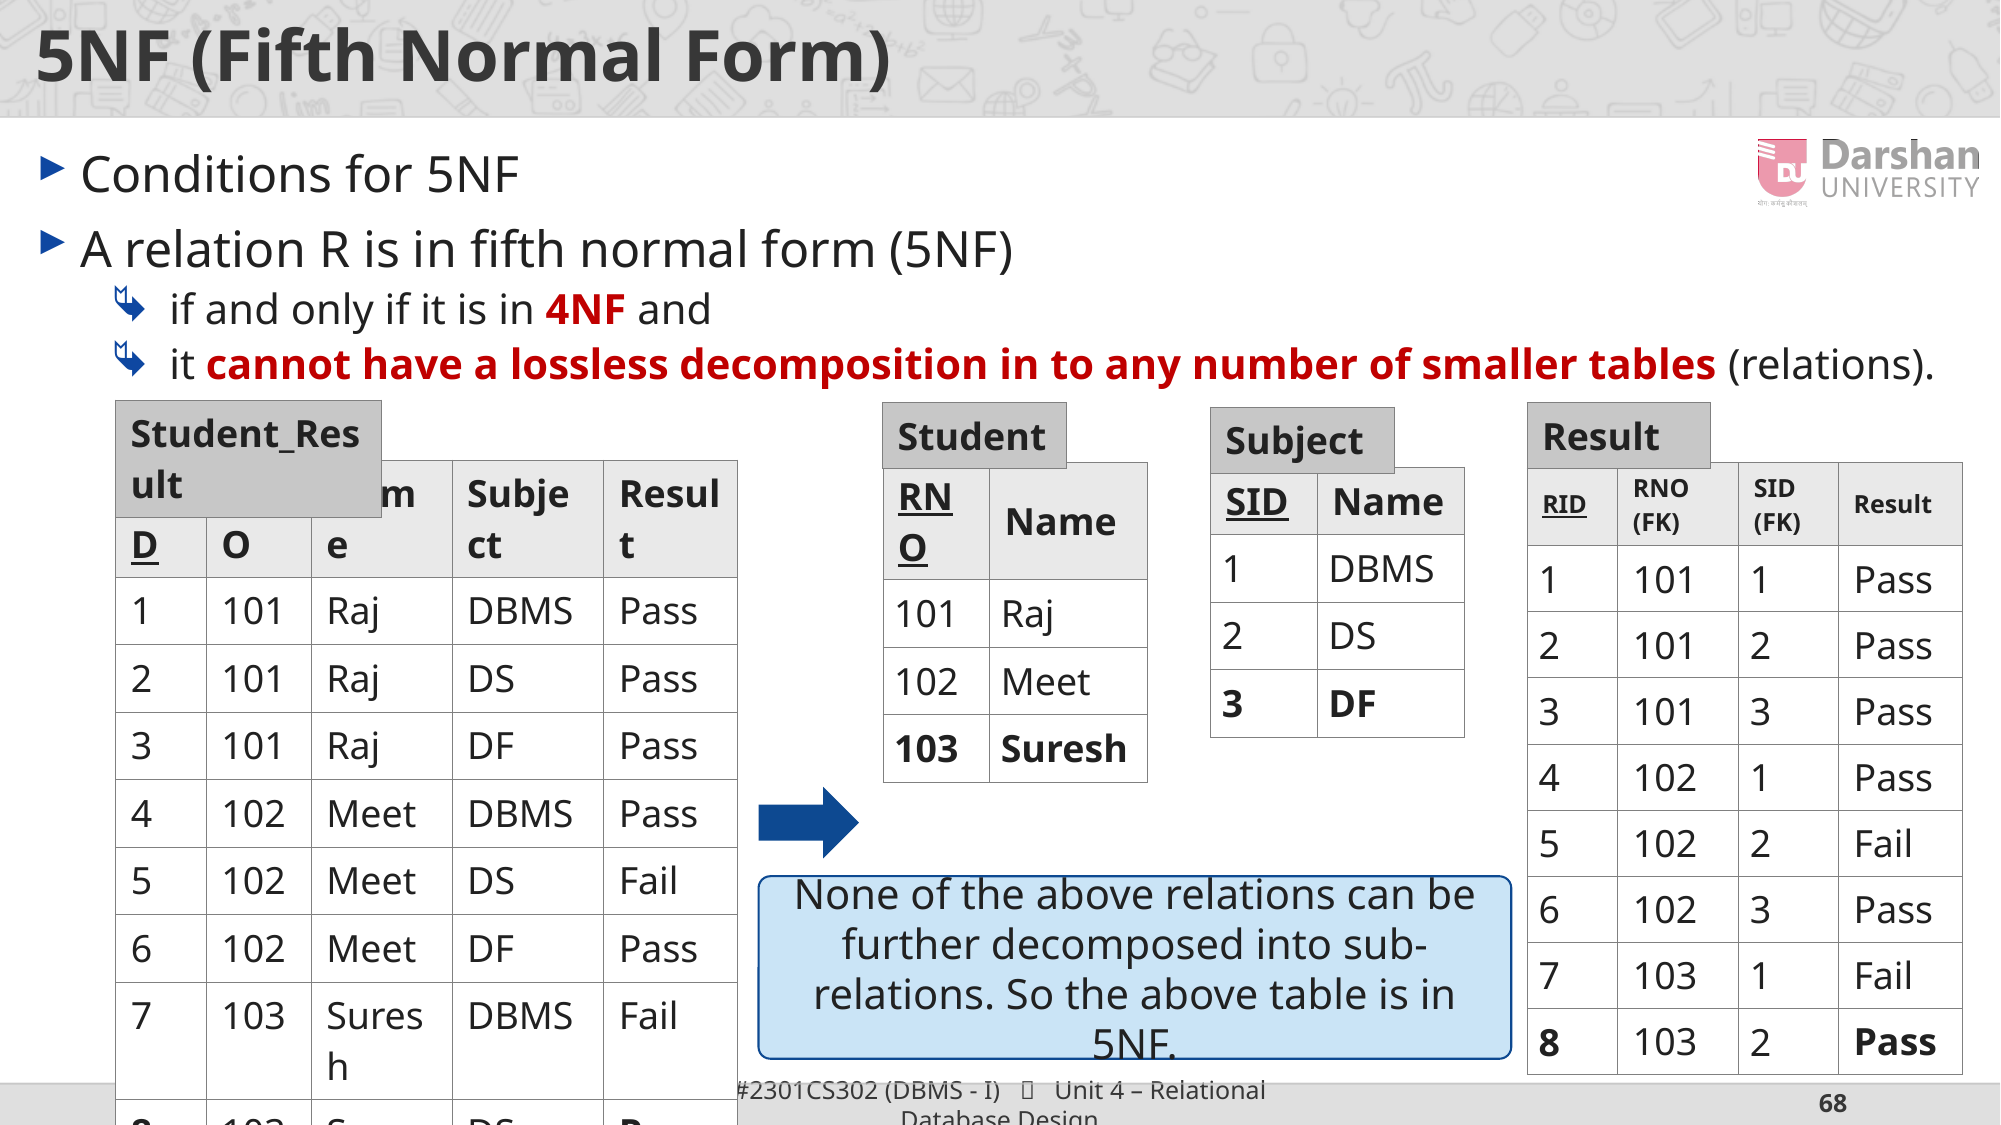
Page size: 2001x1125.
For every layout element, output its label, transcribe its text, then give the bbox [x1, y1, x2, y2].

table_cell 103 [884, 715, 989, 782]
title 5NF (Fifth Normal Form) [0, 0, 2000, 117]
table_header Result [1839, 463, 1962, 545]
table_cell Raj [312, 578, 452, 644]
table_header Subject [1211, 408, 1394, 473]
table_cell Meet [990, 648, 1147, 714]
table_cell 6 [116, 915, 206, 982]
table_cell 2 [1739, 612, 1838, 677]
table_cell DBMS [453, 983, 603, 1099]
table_cell 8 [116, 1100, 206, 1125]
table_cell 101 [1618, 612, 1738, 677]
table_cell 102 [1618, 877, 1738, 942]
table_cell 3 [1739, 877, 1838, 942]
table_cell 102 [207, 848, 311, 914]
table_cell 1 [1739, 745, 1838, 810]
table_cell DF [453, 915, 603, 982]
table_cell 4 [116, 780, 206, 847]
table_cell Suresh [312, 1100, 452, 1125]
table_cell 101 [207, 645, 311, 712]
table_cell 102 [207, 780, 311, 847]
table_header Result [1528, 403, 1710, 468]
table_cell 1 [1528, 546, 1617, 611]
table_cell 102 [1618, 811, 1738, 876]
table_cell 103 [1618, 1009, 1738, 1074]
table_header Student [883, 403, 1066, 468]
table_cell 2 [116, 645, 206, 712]
table_cell DBMS [1318, 535, 1464, 602]
list Conditions for 5NF A relation R is in fifth normal form (5NF) if and only if it is in 4NF and it cannot have a lossless decomposition in to any number of smaller tables (relations). [21, 141, 1979, 1059]
table_cell Pass [1839, 612, 1962, 677]
table_cell 103 [207, 983, 311, 1099]
table_header Subject [453, 461, 603, 577]
table_cell Pass [604, 713, 737, 779]
table_header Name [990, 463, 1147, 579]
table_cell 8 [1528, 1009, 1617, 1074]
table_header RNO [207, 518, 311, 577]
table_cell 101 [1618, 546, 1738, 611]
table_cell 3 [1528, 678, 1617, 744]
table_header RID [116, 518, 206, 577]
table_cell 102 [884, 648, 989, 714]
table_header RNO [884, 469, 989, 579]
table_cell 1 [1739, 943, 1838, 1008]
table_cell Pass [1839, 546, 1962, 611]
text_box [757, 784, 861, 861]
table_cell Fail [604, 848, 737, 914]
table_cell 102 [207, 915, 311, 982]
table_cell DS [453, 1100, 603, 1125]
table_cell Fail [1839, 943, 1962, 1008]
table_cell 101 [884, 580, 989, 647]
table_cell Fail [1839, 811, 1962, 876]
table_cell 103 [207, 1100, 311, 1125]
table_cell Meet [312, 915, 452, 982]
table_cell Pass [604, 780, 737, 847]
table_header RID [1528, 469, 1617, 545]
table_cell Pass [1839, 745, 1962, 810]
table_cell 101 [1618, 678, 1738, 744]
table_cell Pass [604, 645, 737, 712]
table_cell 103 [1618, 943, 1738, 1008]
table_cell 1 [116, 578, 206, 644]
table_cell 102 [1618, 745, 1738, 810]
table_cell DBMS [453, 578, 603, 644]
table_cell 7 [116, 983, 206, 1099]
table_header SID (FK) [1739, 463, 1838, 545]
table_cell 4 [1528, 745, 1617, 810]
table_cell 2 [1739, 1009, 1838, 1074]
table_cell Suresh [312, 983, 452, 1099]
table_cell Meet [312, 848, 452, 914]
table_header Name [312, 461, 452, 577]
table_cell Pass [604, 578, 737, 644]
table_cell DS [453, 645, 603, 712]
table_cell Suresh [990, 715, 1147, 782]
table_cell Raj [312, 713, 452, 779]
table_cell DBMS [453, 780, 603, 847]
table_cell Pass [1839, 678, 1962, 744]
table_cell Pass [1839, 1009, 1962, 1074]
table_cell 5 [116, 848, 206, 914]
table_cell 6 [1528, 877, 1617, 942]
table_header SID [1211, 474, 1317, 534]
table_cell 3 [116, 713, 206, 779]
table_cell 7 [1528, 943, 1617, 1008]
table_cell 2 [1211, 603, 1317, 669]
table_cell 1 [1211, 535, 1317, 602]
table_cell Pass [1839, 877, 1962, 942]
table_header Result [604, 461, 737, 577]
table_cell DS [453, 848, 603, 914]
table_header Student_Result [116, 401, 381, 517]
table_cell DS [1318, 603, 1464, 669]
table_cell DF [453, 713, 603, 779]
table_cell 5 [1528, 811, 1617, 876]
table_cell 101 [207, 713, 311, 779]
text_box None of the above relations can be further decomposed into sub-relations. So the above table is in 5NF. [758, 876, 1512, 1059]
table_cell Pass [604, 1100, 737, 1125]
table_cell 3 [1739, 678, 1838, 744]
table_cell 2 [1528, 612, 1617, 677]
table_cell DF [1318, 670, 1464, 737]
table_cell 101 [207, 578, 311, 644]
table_header Name [1318, 468, 1464, 534]
table_cell Raj [990, 580, 1147, 647]
table_header RNO (FK) [1618, 463, 1738, 545]
table_cell 2 [1739, 811, 1838, 876]
table_cell 3 [1211, 670, 1317, 737]
table_cell Pass [604, 915, 737, 982]
table_cell Meet [312, 780, 452, 847]
table_cell 1 [1739, 546, 1838, 611]
table_cell Raj [312, 645, 452, 712]
table_cell Fail [604, 983, 737, 1099]
